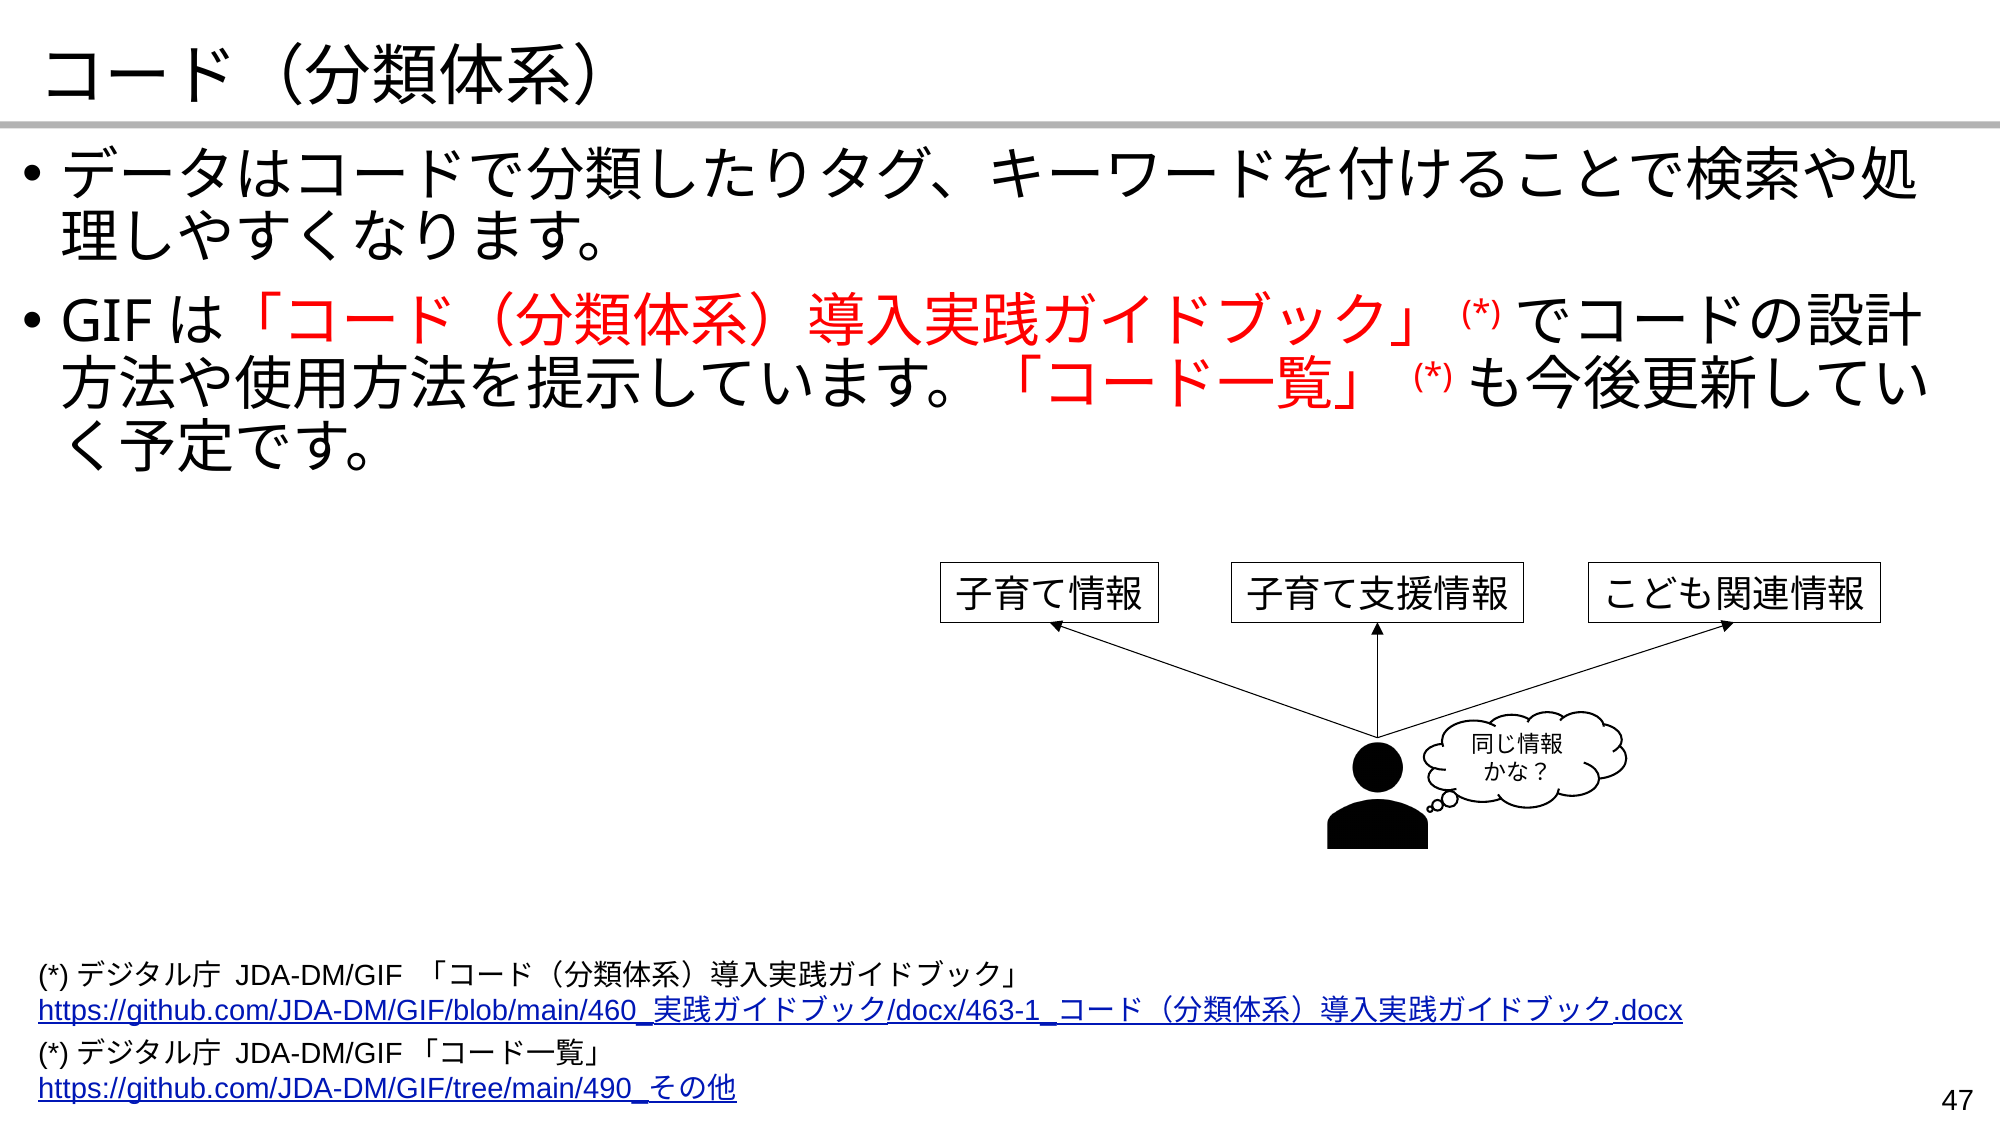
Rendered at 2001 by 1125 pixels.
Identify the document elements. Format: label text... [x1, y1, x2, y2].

text_box データはコードで分類したりタグ、キーワードを付けることで検索や処理しやすくなります。 GIFは「コード（分類体系）導入実践ガイドブック」(*)でコードの設計方法や使用方法を提示しています。「コード一覧」 (*)も今後更新していく予定です。 [7, 137, 1981, 719]
text_box 同じ情報かな？ [1453, 738, 1628, 809]
text_box 子育て情報 [940, 562, 1159, 623]
text_box (*)デジタル庁 JDA-DM/GIF 「コード（分類体系）導入実践ガイドブック」 https://github.com/JDA-DM/GIF/blob/main/460_実践ガイドブック/docx/463-1_コード（分類体系）導入実践ガイドブック.docx (*)デジタル庁 JDA-DM/GIF「コード一覧」 https://github.com/JDA-DM/GIF/tree/main/490_その他 [23, 949, 1863, 1109]
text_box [1049, 623, 1377, 738]
text_box コード（分類体系） [23, 34, 1910, 121]
text_box 子育て支援情報 [1231, 562, 1524, 623]
picture [1302, 738, 1453, 871]
text_box こども関連情報 [1588, 562, 1881, 623]
slide_number 47 [1881, 1073, 1989, 1124]
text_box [1377, 623, 1735, 738]
